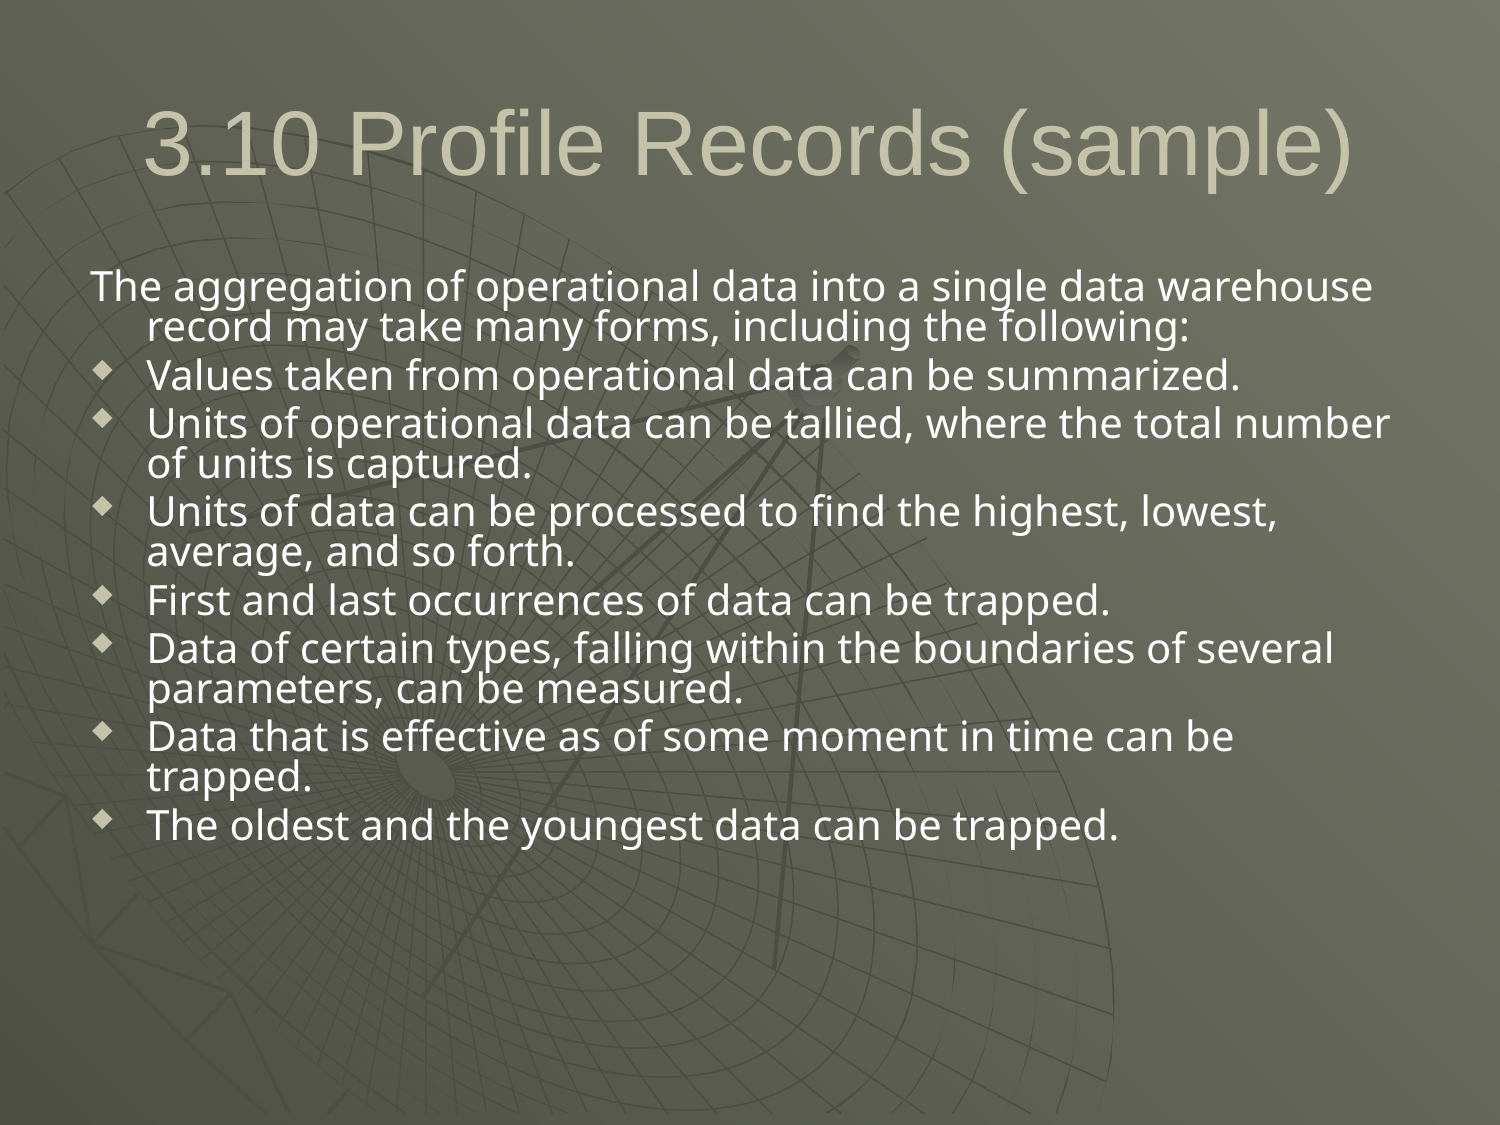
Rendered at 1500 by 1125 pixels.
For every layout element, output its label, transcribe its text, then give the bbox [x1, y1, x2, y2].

list The aggregation of operational data into a single data warehouse record may take many forms, including the following: Values taken from operational data can be summarized. Units of operational data can be tallied, where the total number of units is captured. Units of data can be processed to find the highest, lowest, average, and so forth. First and last occurrences of data can be trapped. Data of certain types, falling within the boundaries of several parameters, can be measured. Data that is effective as of some moment in time can be trapped. The oldest and the youngest data can be trapped. [74, 262, 1426, 1006]
title 3.10 Profile Records (sample) [74, 45, 1426, 233]
